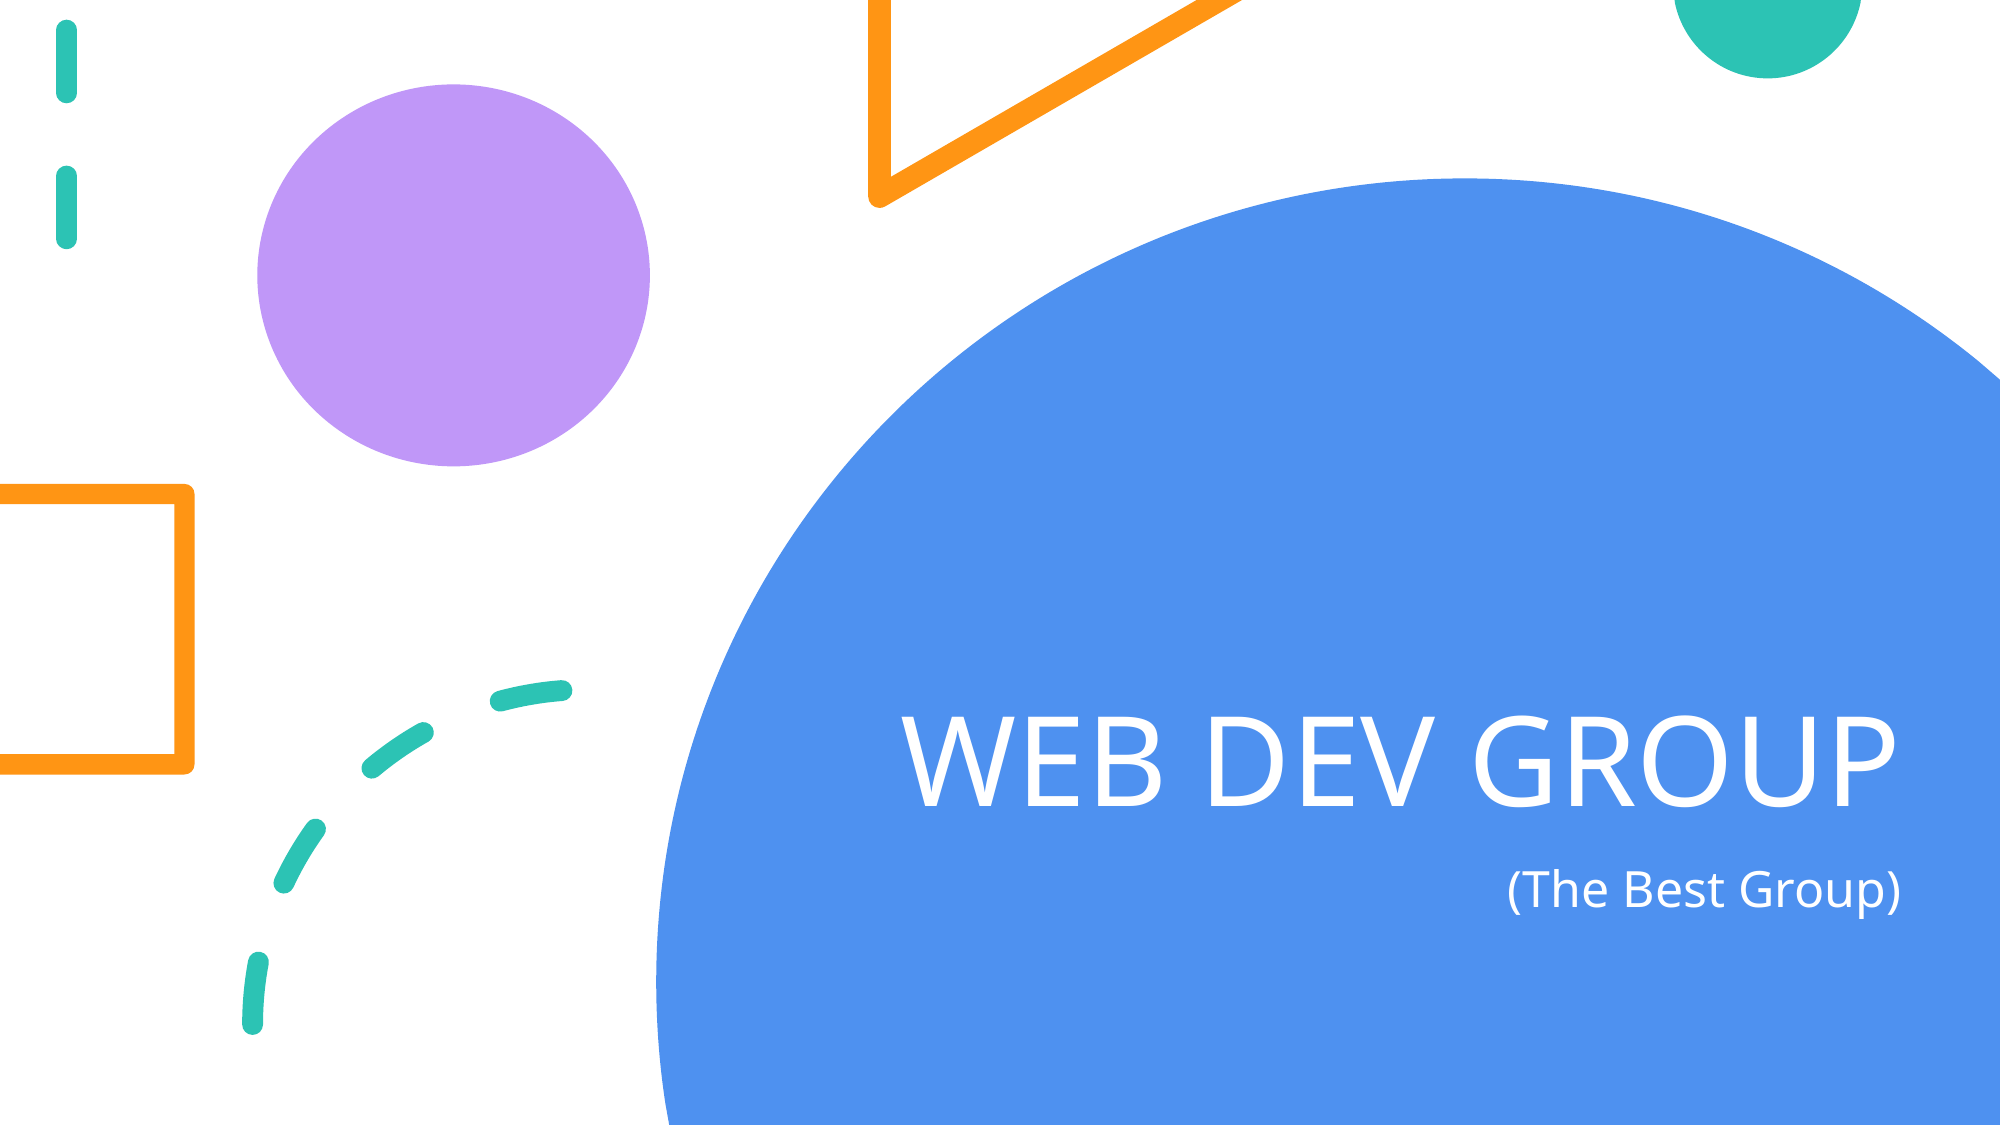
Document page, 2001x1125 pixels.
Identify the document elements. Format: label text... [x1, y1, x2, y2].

subtitle (The Best Group) [835, 856, 1917, 1020]
title WEB DEV GROUP [835, 450, 1917, 842]
